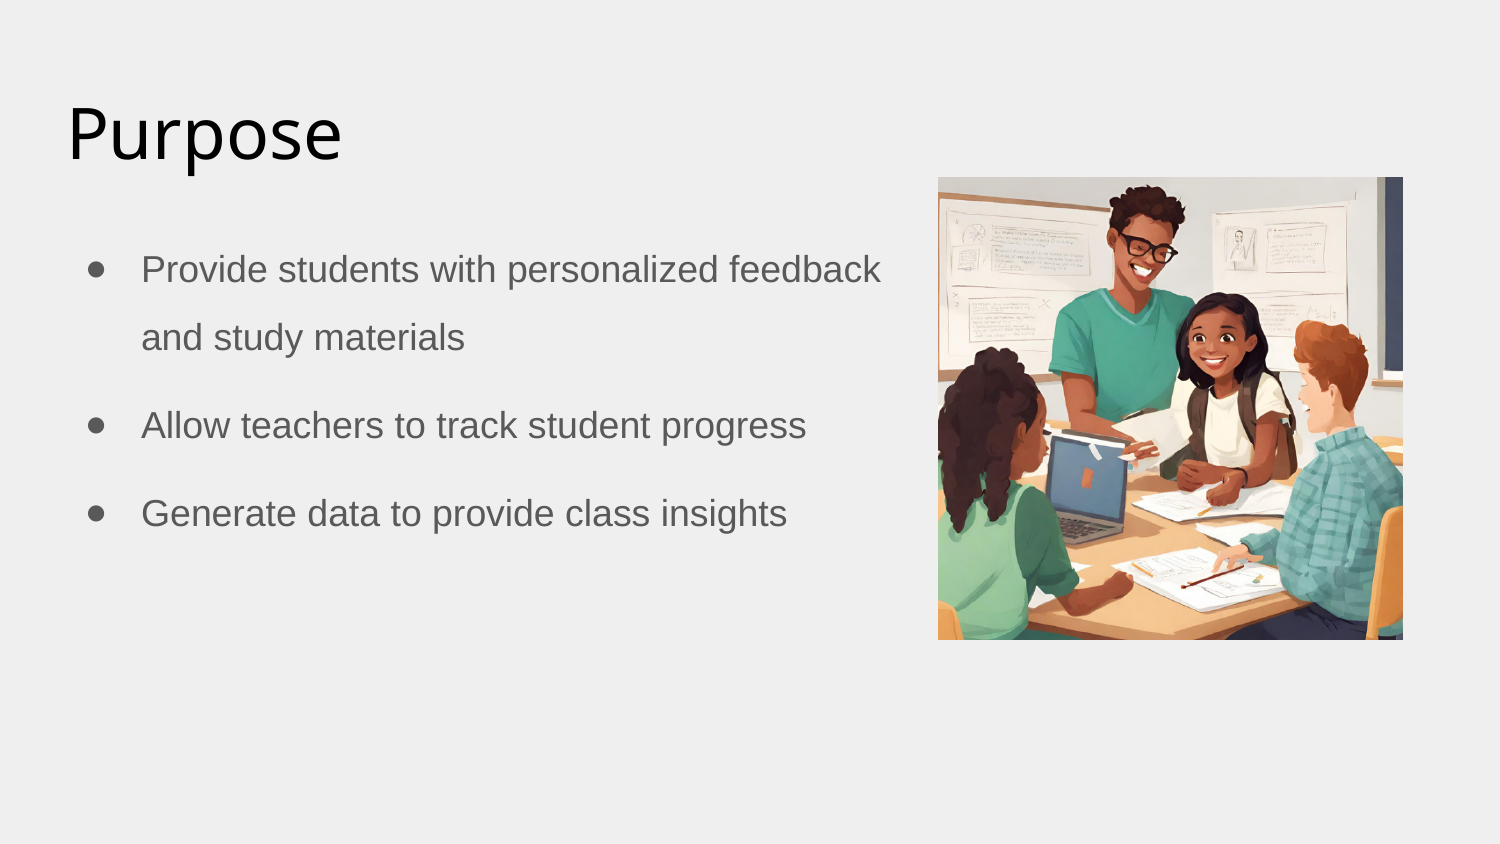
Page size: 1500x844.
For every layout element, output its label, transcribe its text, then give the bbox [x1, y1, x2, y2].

picture [938, 177, 1403, 641]
list Provide students with personalized feedback and study materials Allow teachers to track student progress Generate data to provide class insights [51, 207, 903, 768]
title Purpose [51, 72, 1449, 167]
